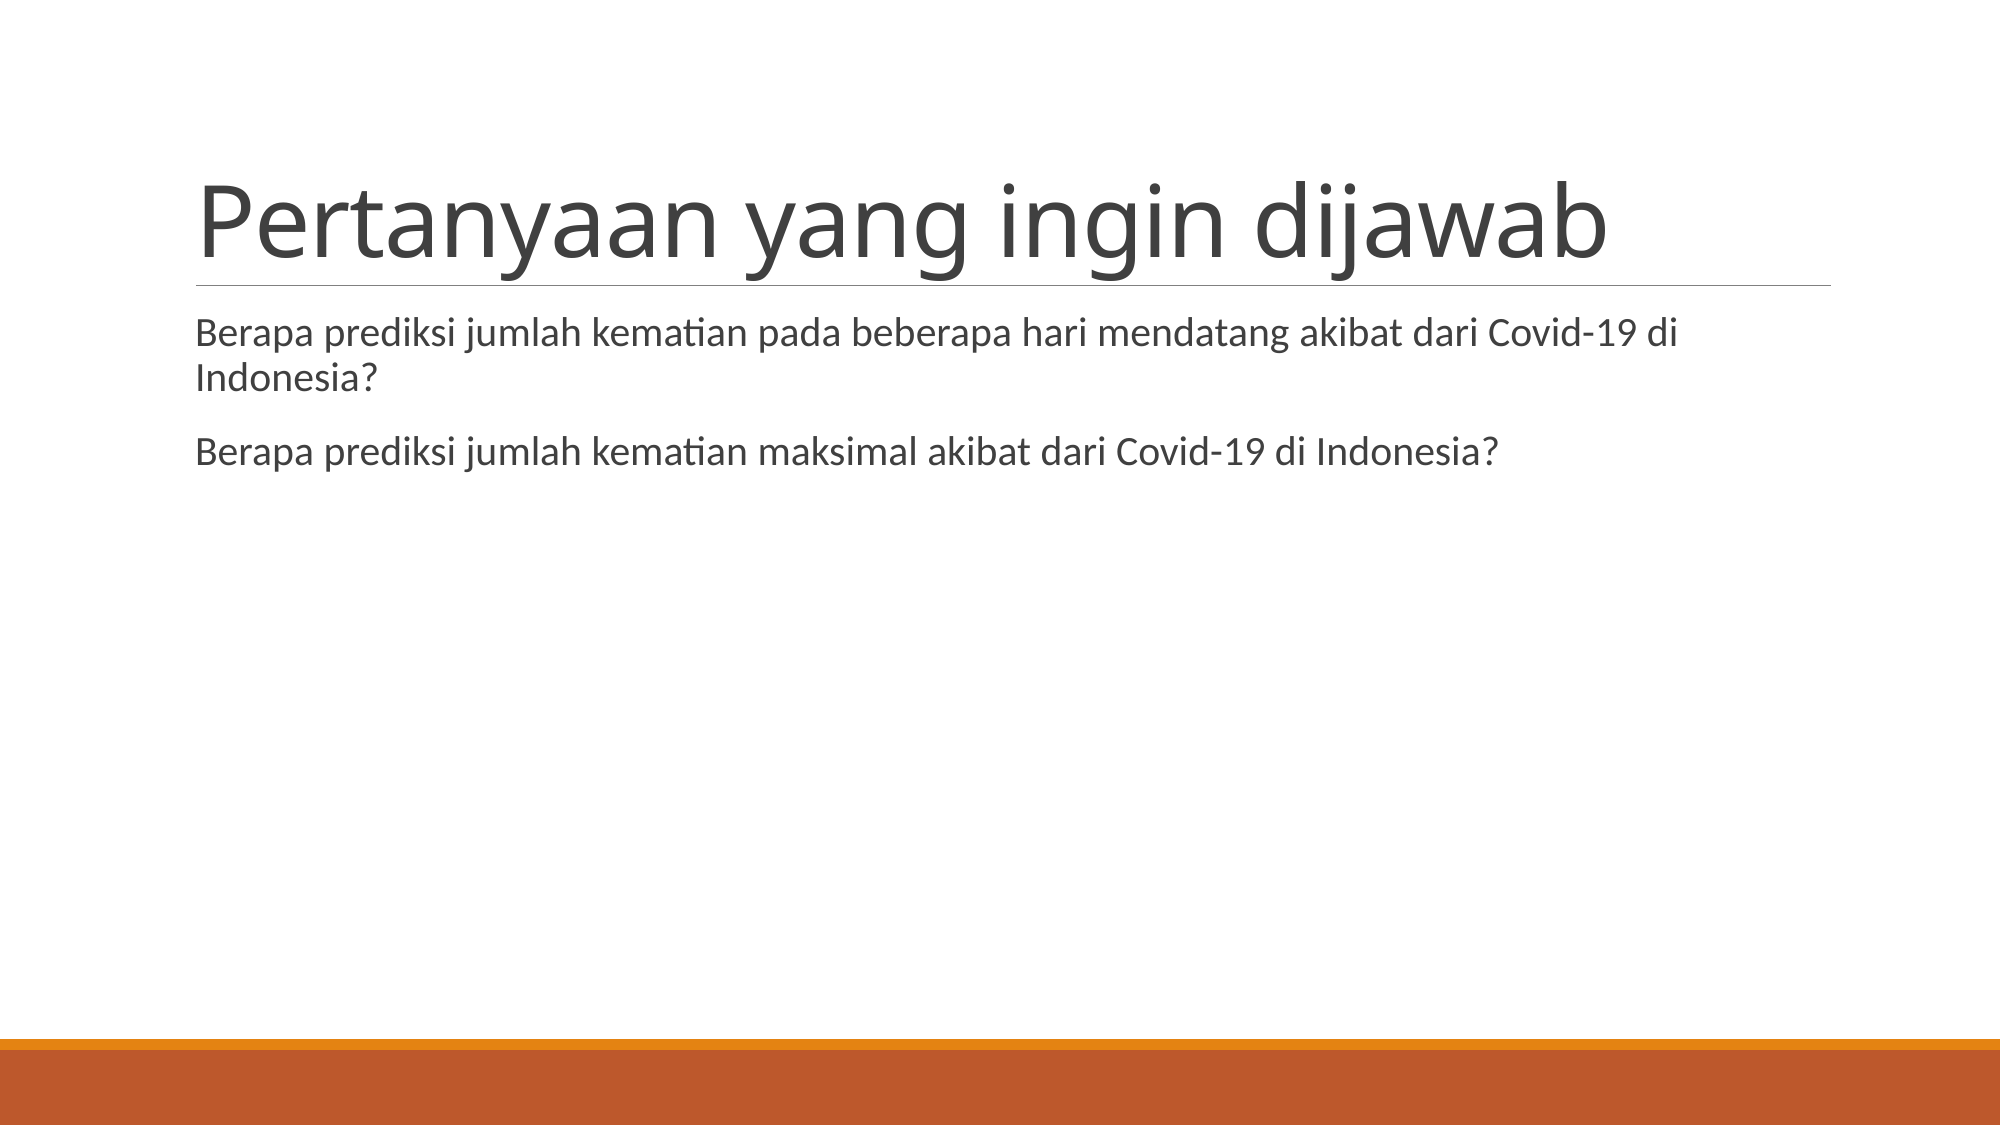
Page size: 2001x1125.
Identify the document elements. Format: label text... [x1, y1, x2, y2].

title Pertanyaan yang ingin dijawab [180, 47, 1830, 285]
list Berapa prediksi jumlah kematian pada beberapa hari mendatang akibat dari Covid-19 di Indonesia? Berapa prediksi jumlah kematian maksimal akibat dari Covid-19 di Indonesia? [180, 302, 1830, 963]
